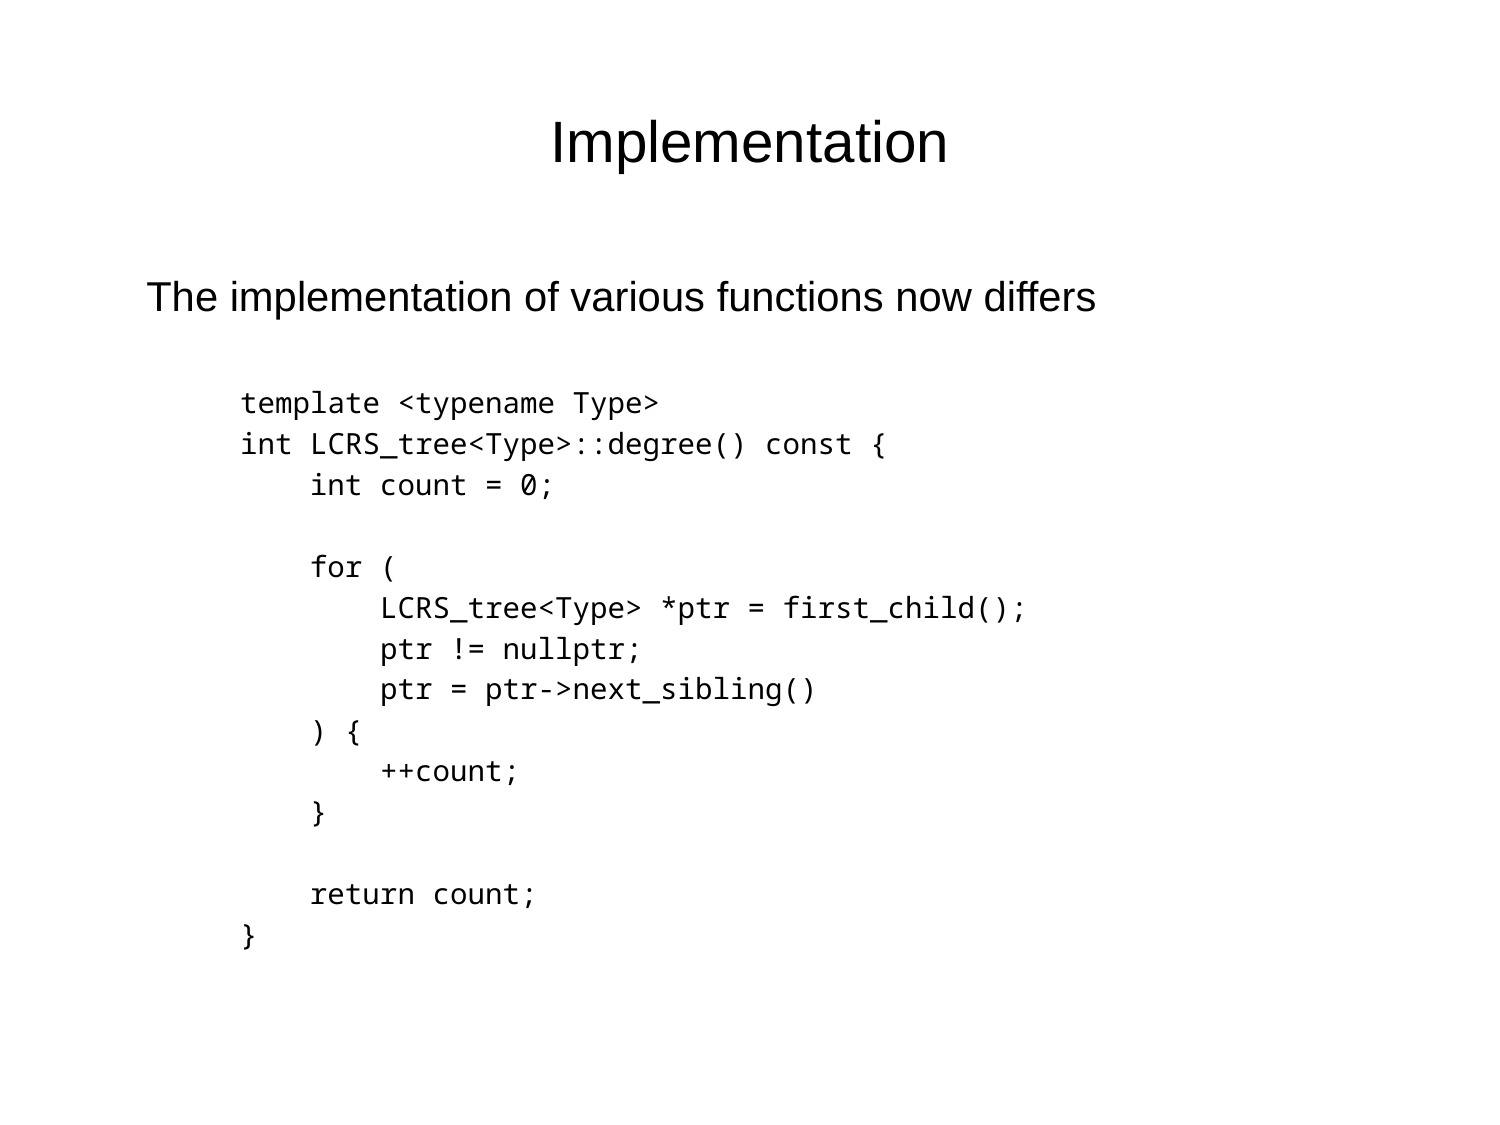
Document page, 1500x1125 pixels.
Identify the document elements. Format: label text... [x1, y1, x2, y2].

title Implementation [74, 44, 1426, 233]
list The implementation of various functions now differs template <typename Type> int LCRS_tree<Type>::degree() const { int count = 0; for ( LCRS_tree<Type> *ptr = first_child(); ptr != nullptr; ptr = ptr->next_sibling() ) { ++count; } return count; } [74, 262, 1426, 1006]
